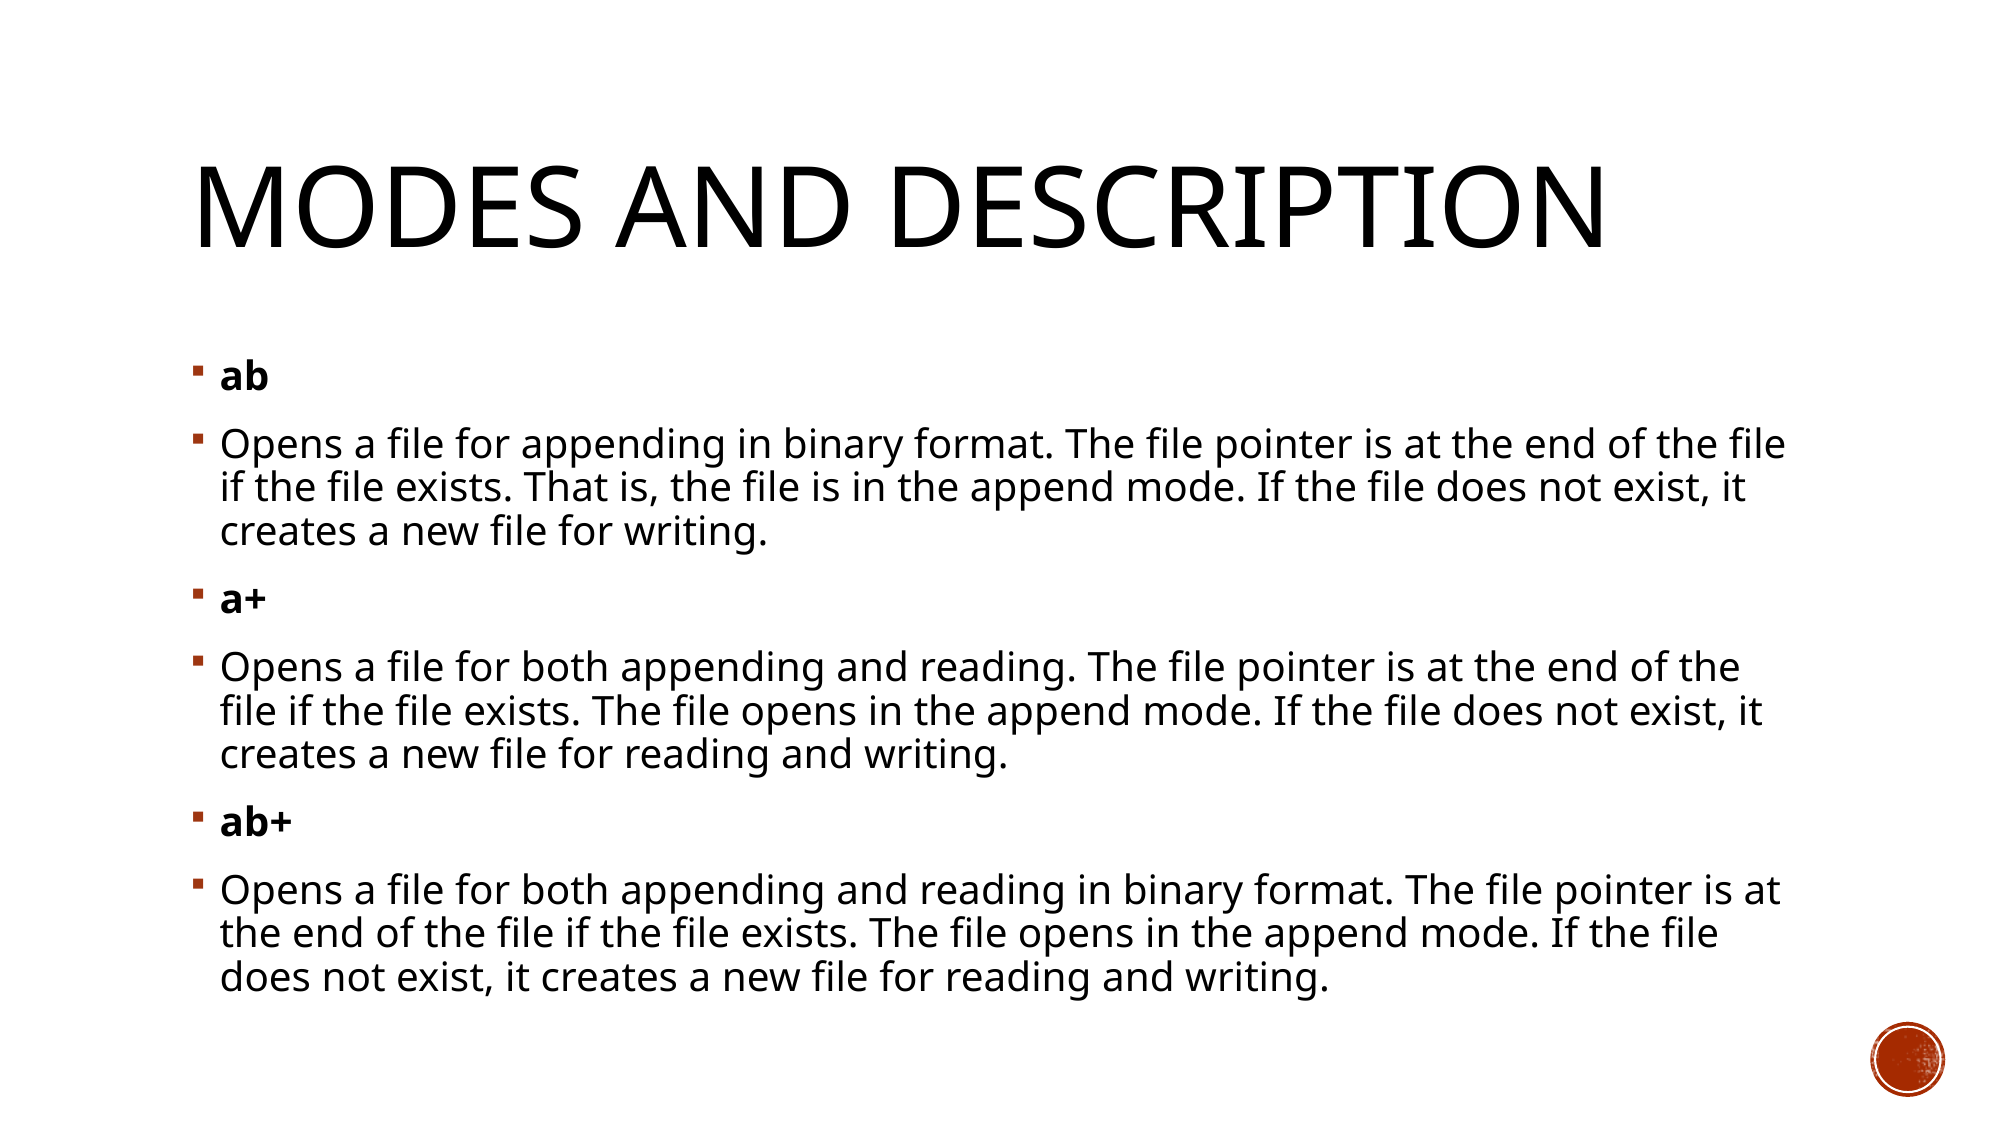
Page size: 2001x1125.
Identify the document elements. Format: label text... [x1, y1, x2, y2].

title Modes and Description [175, 79, 1826, 344]
list ab Opens a file for appending in binary format. The file pointer is at the end of the file if the file exists. That is, the file is in the append mode. If the file does not exist, it creates a new file for writing. a+ Opens a file for both appending and reading. The file pointer is at the end of the file if the file exists. The file opens in the append mode. If the file does not exist, it creates a new file for reading and writing. ab+ Opens a file for both appending and reading in binary format. The file pointer is at the end of the file if the file exists. The file opens in the append mode. If the file does not exist, it creates a new file for reading and writing. [175, 348, 1826, 1013]
